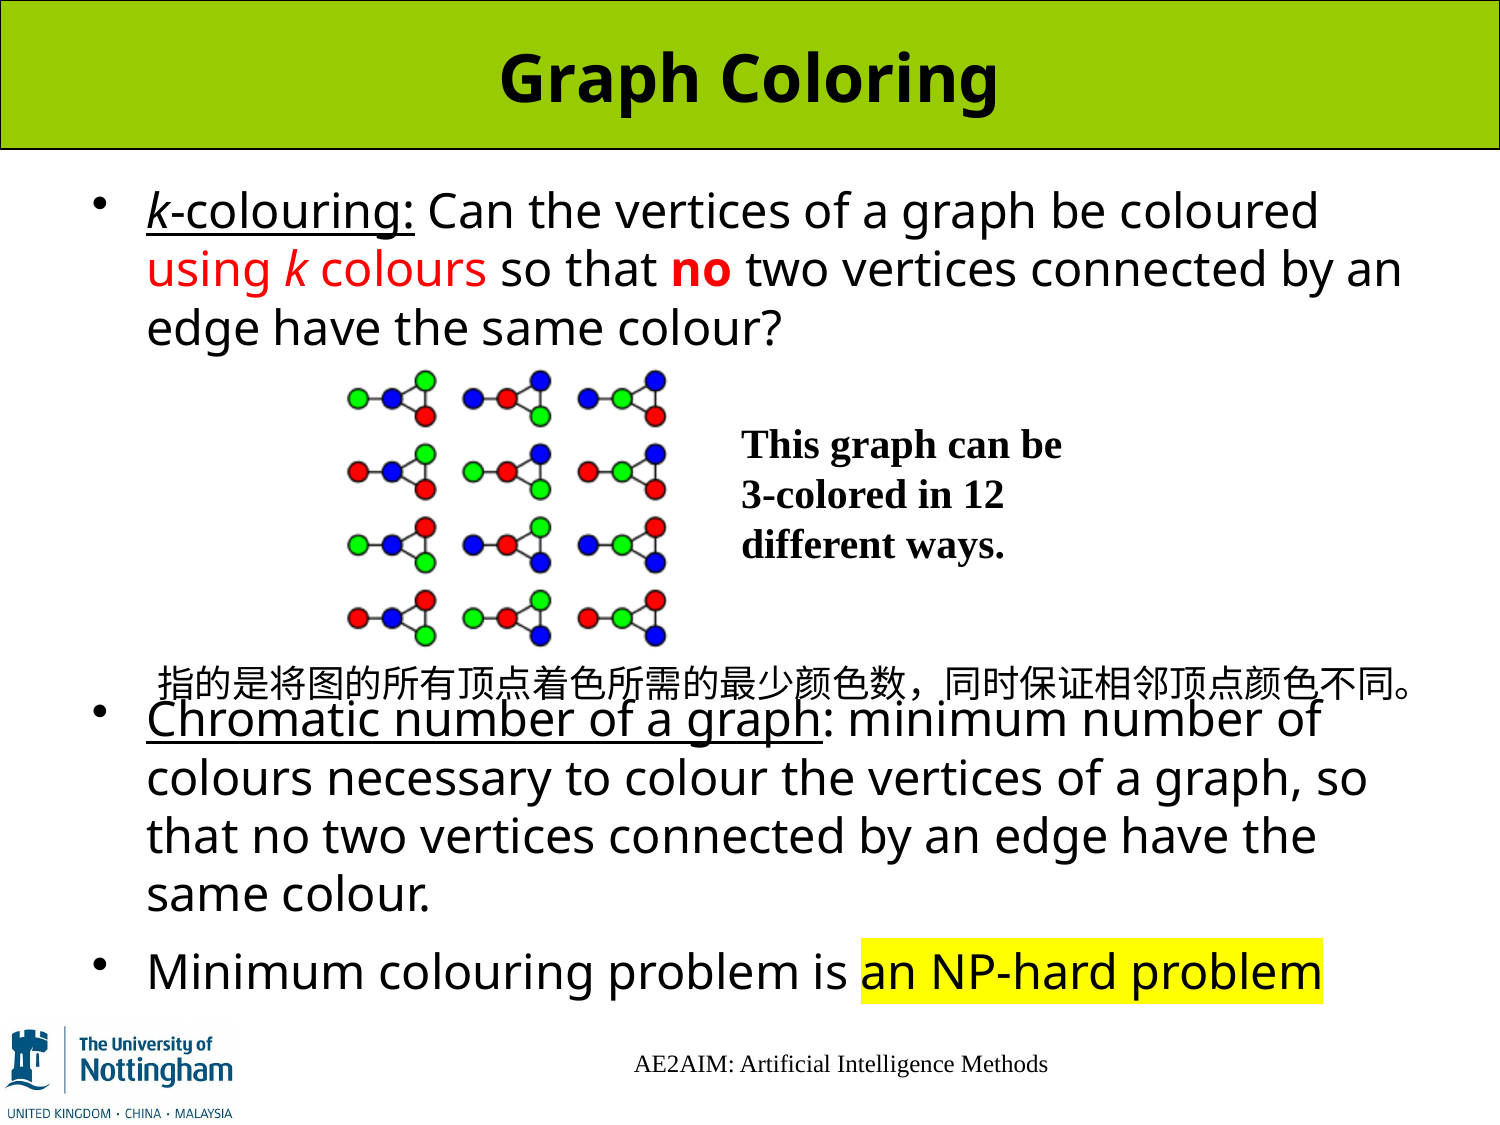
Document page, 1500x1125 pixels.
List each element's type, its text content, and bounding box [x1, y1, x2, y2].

list k-colouring: Can the vertices of a graph be coloured using k colours so that no two vertices connected by an edge have the same colour? Chromatic number of a graph: minimum number of colours necessary to colour the vertices of a graph, so that no two vertices connected by an edge have the same colour. Minimum colouring problem is an NP-hard problem [76, 172, 1428, 1012]
picture [0, 1019, 237, 1125]
text_box This graph can be 3-colored in 12 different ways. [726, 408, 1111, 574]
text_box 指的是将图的所有顶点着色所需的最少颜色数，同时保证相邻顶点颜色不同。 [142, 652, 1457, 712]
footer AE2AIM: Artificial Intelligence Methods [430, 1039, 1259, 1118]
title Graph Coloring [53, 2, 1447, 149]
picture [336, 361, 681, 658]
